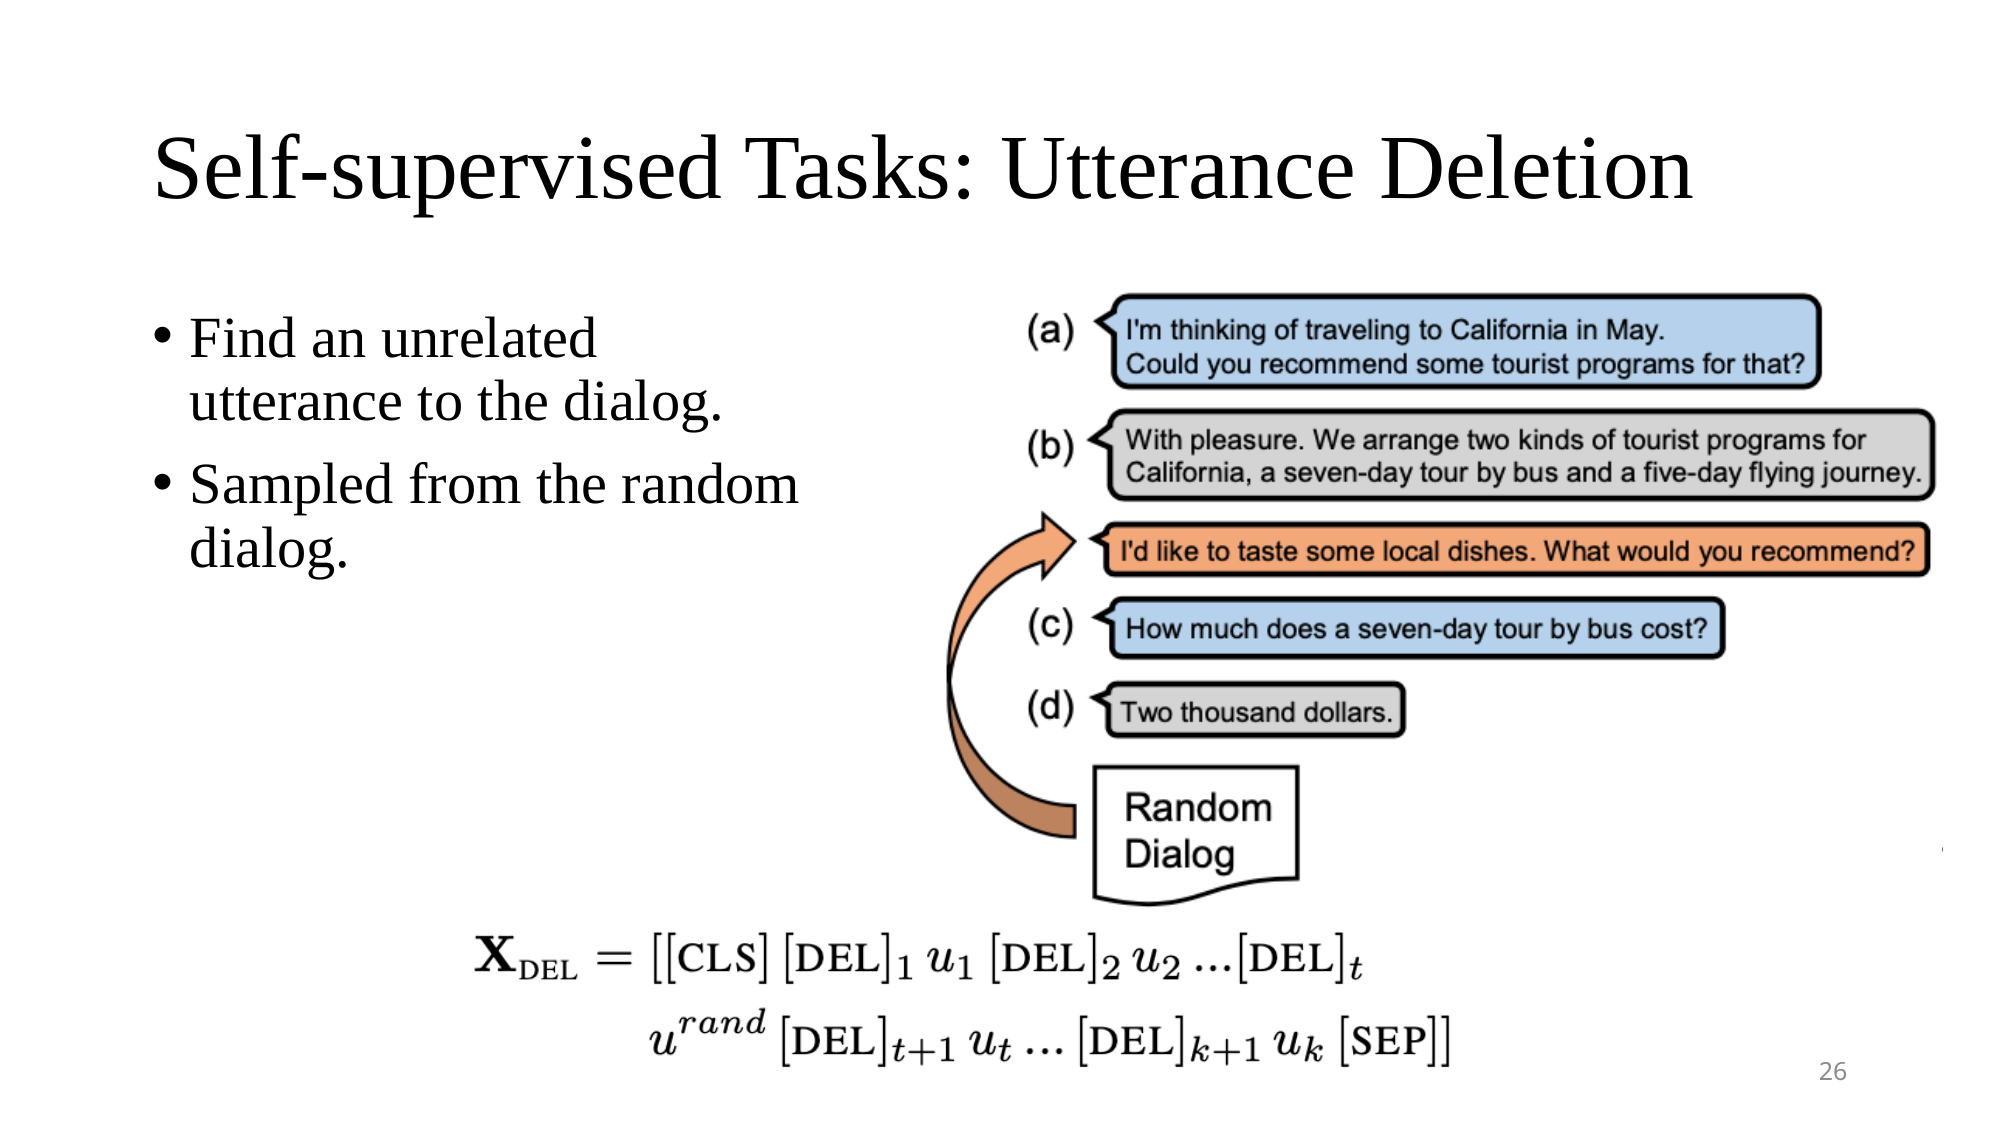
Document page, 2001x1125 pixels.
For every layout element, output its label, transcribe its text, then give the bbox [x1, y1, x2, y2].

list Find an unrelated utterance to the dialog. Sampled from the random dialog. [137, 299, 840, 1014]
title Self-supervised Tasks: Utterance Deletion [137, 59, 1863, 278]
slide_number 26 [1412, 1042, 1863, 1103]
picture [456, 273, 1943, 1101]
